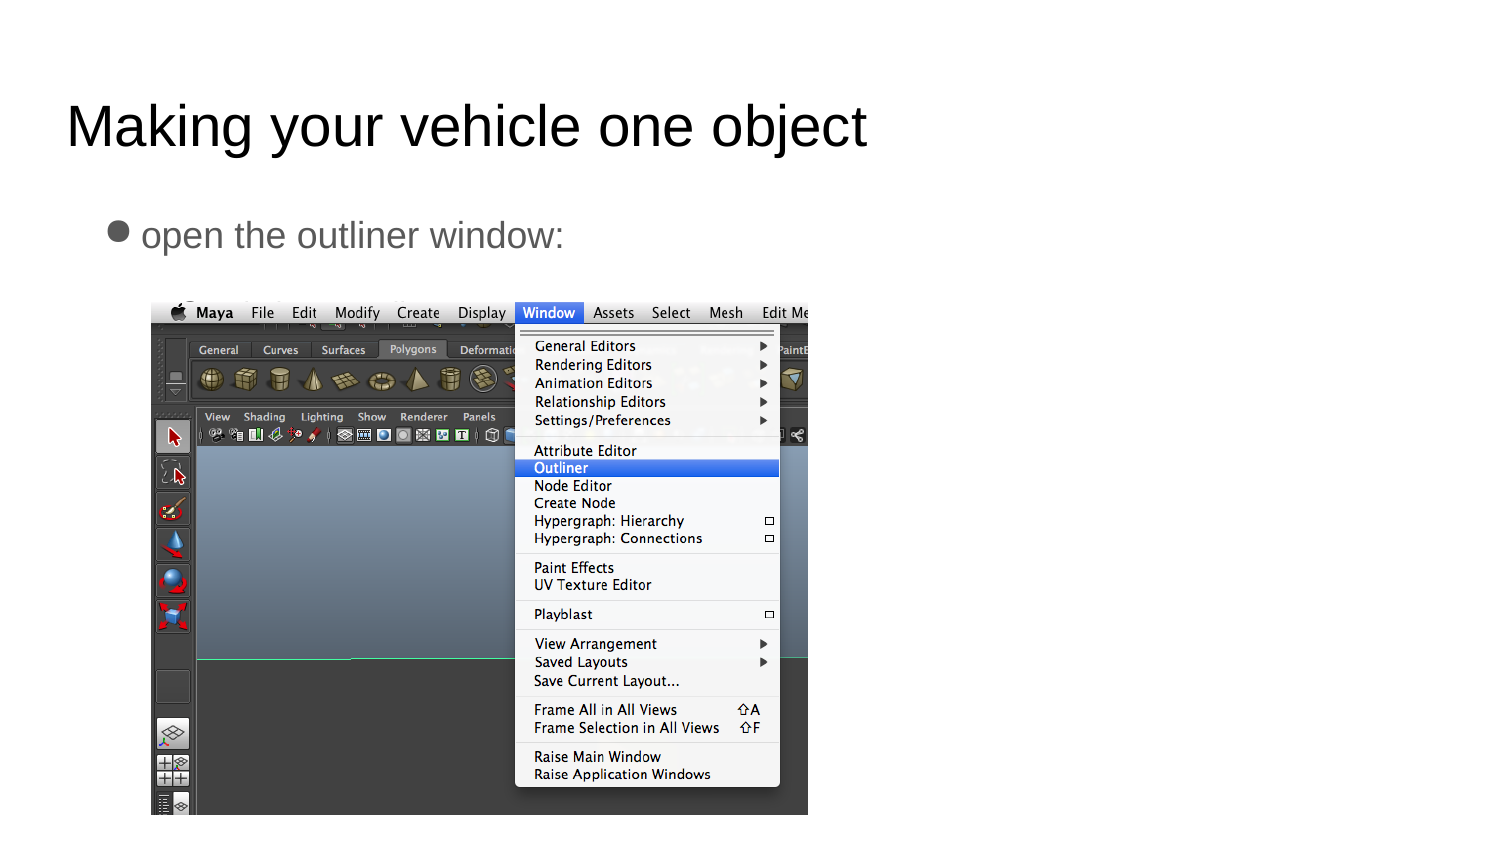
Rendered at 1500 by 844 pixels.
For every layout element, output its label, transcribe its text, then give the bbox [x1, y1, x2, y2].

list open the outliner window: Window - Outliner [51, 189, 1449, 750]
title Making your vehicle one object [51, 72, 1449, 167]
picture [151, 302, 808, 815]
